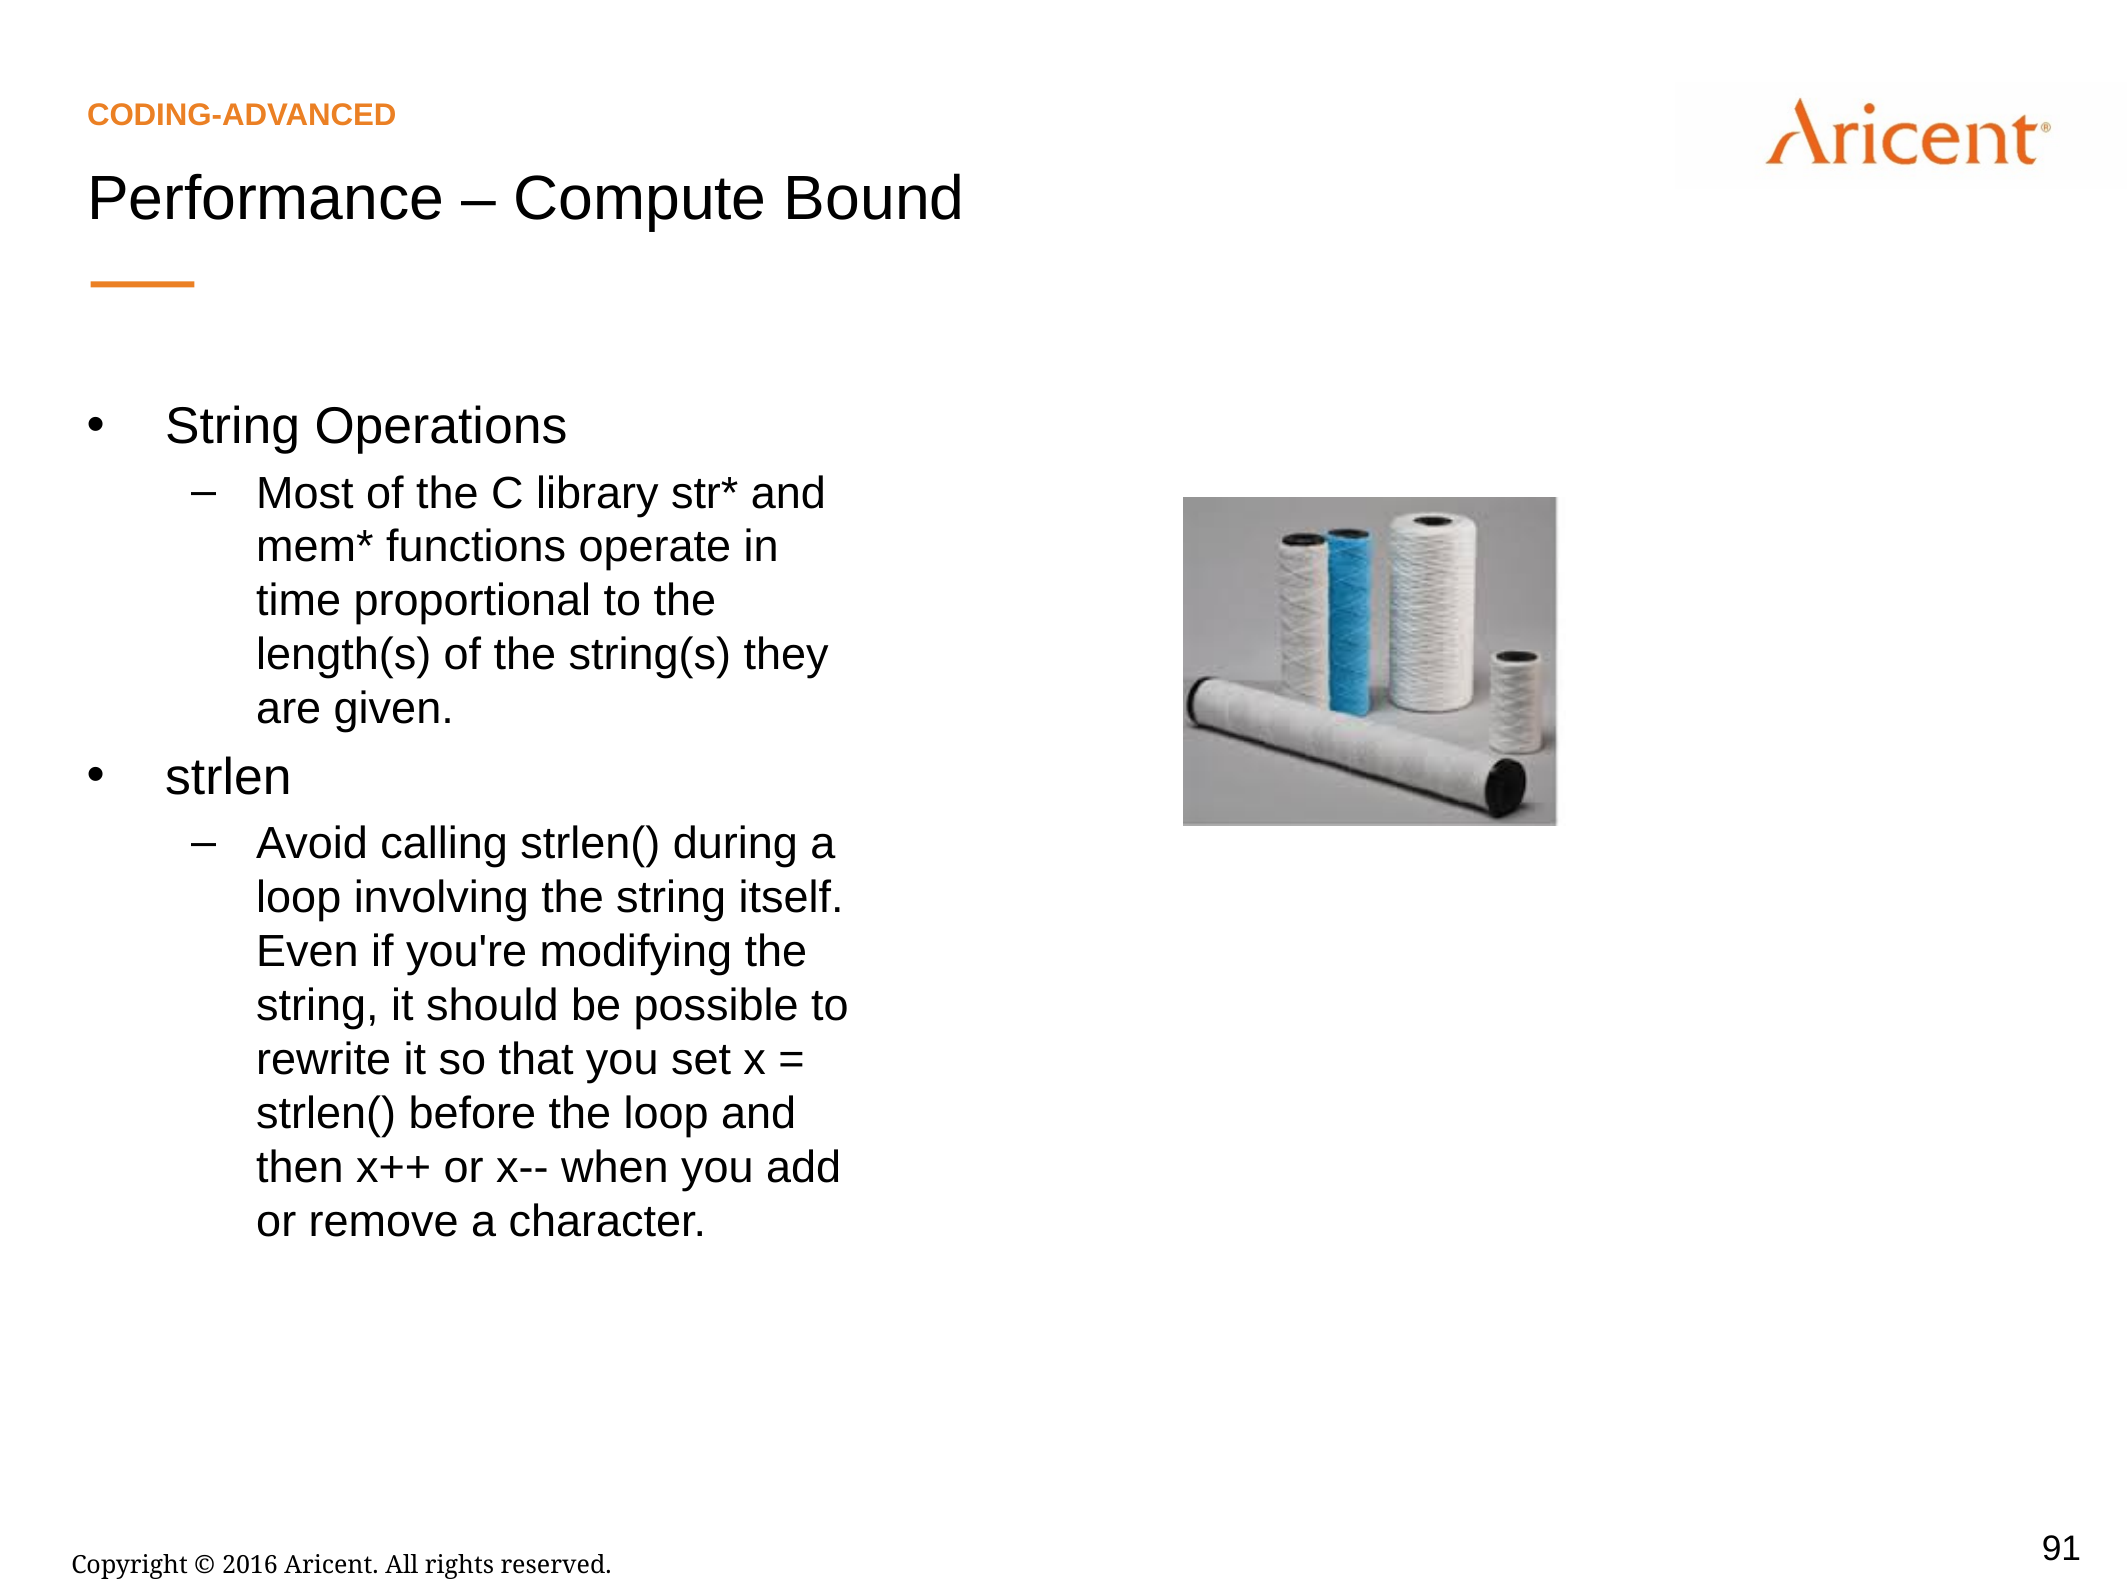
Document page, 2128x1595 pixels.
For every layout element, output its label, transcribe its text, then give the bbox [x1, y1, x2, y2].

picture [1183, 497, 1567, 827]
list Coding-Advanced [72, 46, 1742, 140]
text_box String Operations Most of the C library str* and mem* functions operate in time proportional to the length(s) of the string(s) they are given. strlen Avoid calling strlen() during a loop involving the string itself. Even if you're modifying the string, it should be possible to rewrite it so that you set x = strlen() before the loop and then x++ or x-- when you add or remove a character. [71, 384, 881, 1278]
list Performance – Compute Bound [72, 150, 1742, 277]
picture [1675, 82, 2128, 189]
